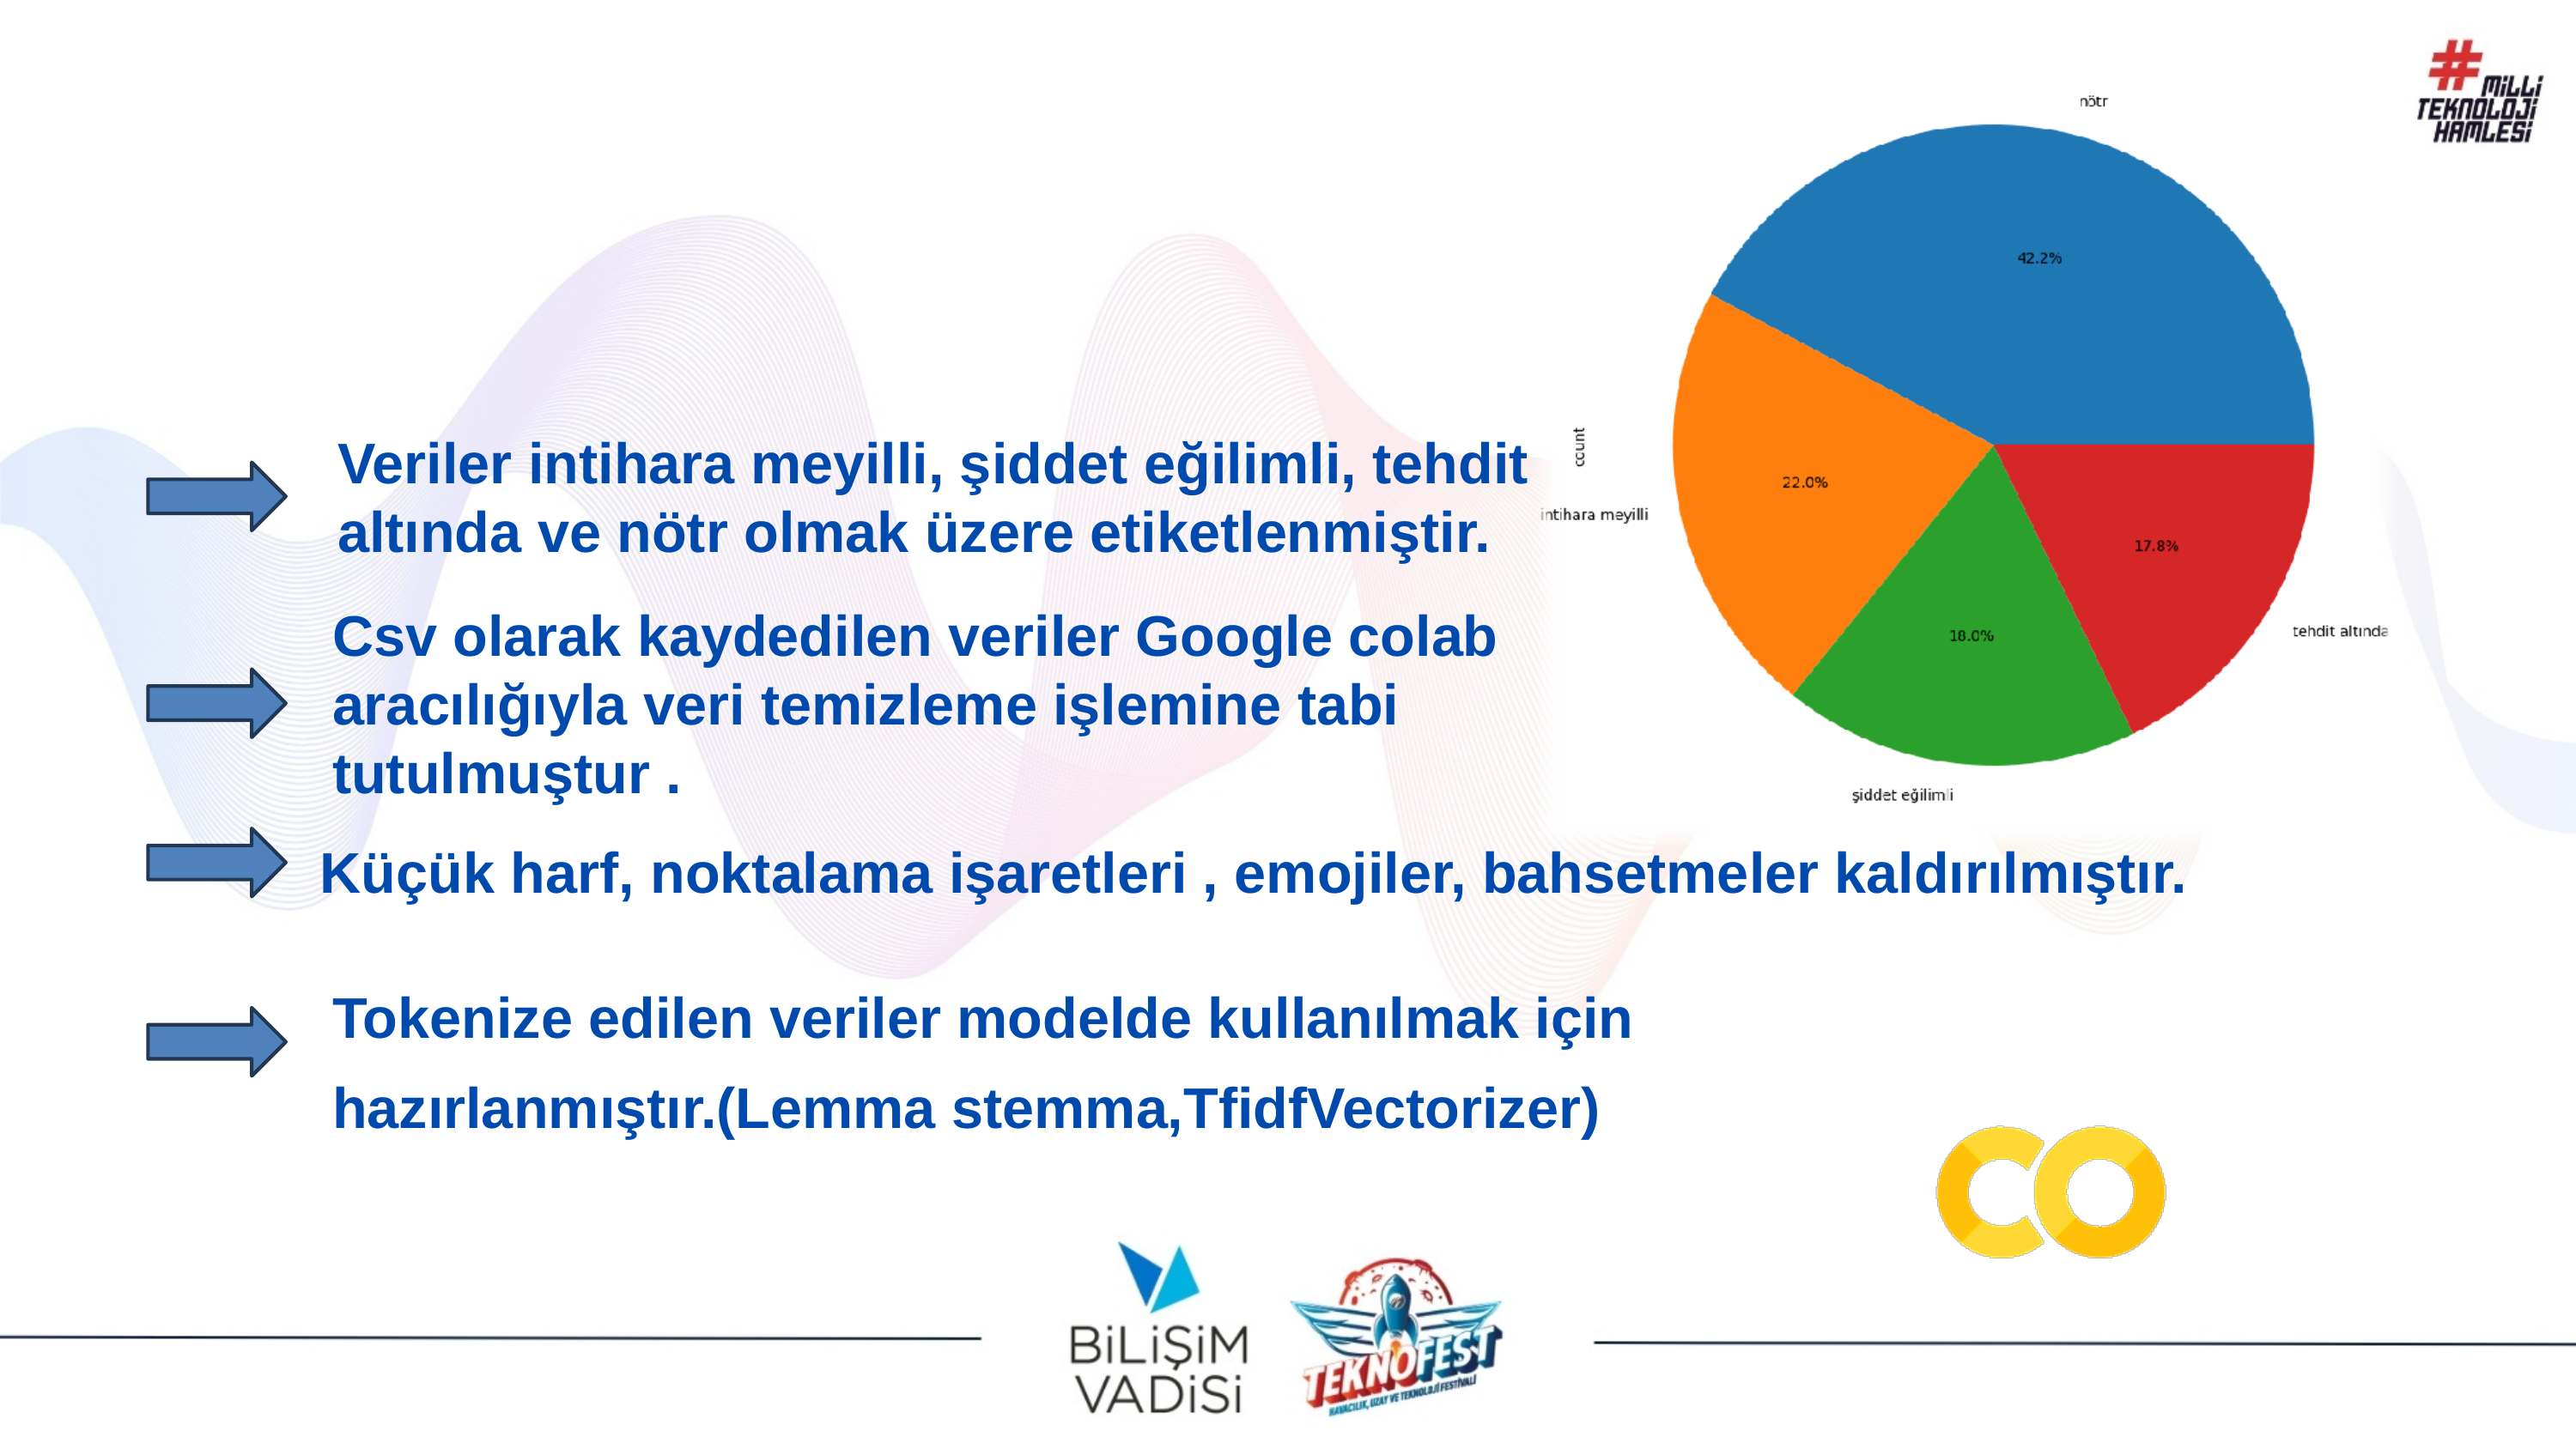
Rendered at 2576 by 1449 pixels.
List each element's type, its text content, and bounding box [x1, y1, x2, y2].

text_box Csv olarak kaydedilen veriler Google colab aracılığıyla veri temizleme işlemine tabi tutulmuştur . [319, 592, 1524, 812]
picture [1529, 33, 2403, 856]
text_box Veriler intihara meyilli, şiddet eğilimli, tehdit altında ve nötr olmak üzere etiketlenmiştir. [325, 420, 1524, 571]
text_box [146, 1005, 288, 1078]
text_box [0, 0, 2576, 1449]
text_box Küçük harf, noktalama işaretleri , emojiler, bahsetmeler kaldırılmıştır. [319, 814, 2389, 905]
picture [1899, 1041, 2202, 1344]
text_box [146, 827, 288, 899]
text_box [146, 460, 288, 532]
text_box Tokenize edilen veriler modelde kullanılmak için hazırlanmıştır.(Lemma stemma,TfidfVectorizer) [319, 953, 1995, 1185]
text_box [146, 667, 288, 739]
